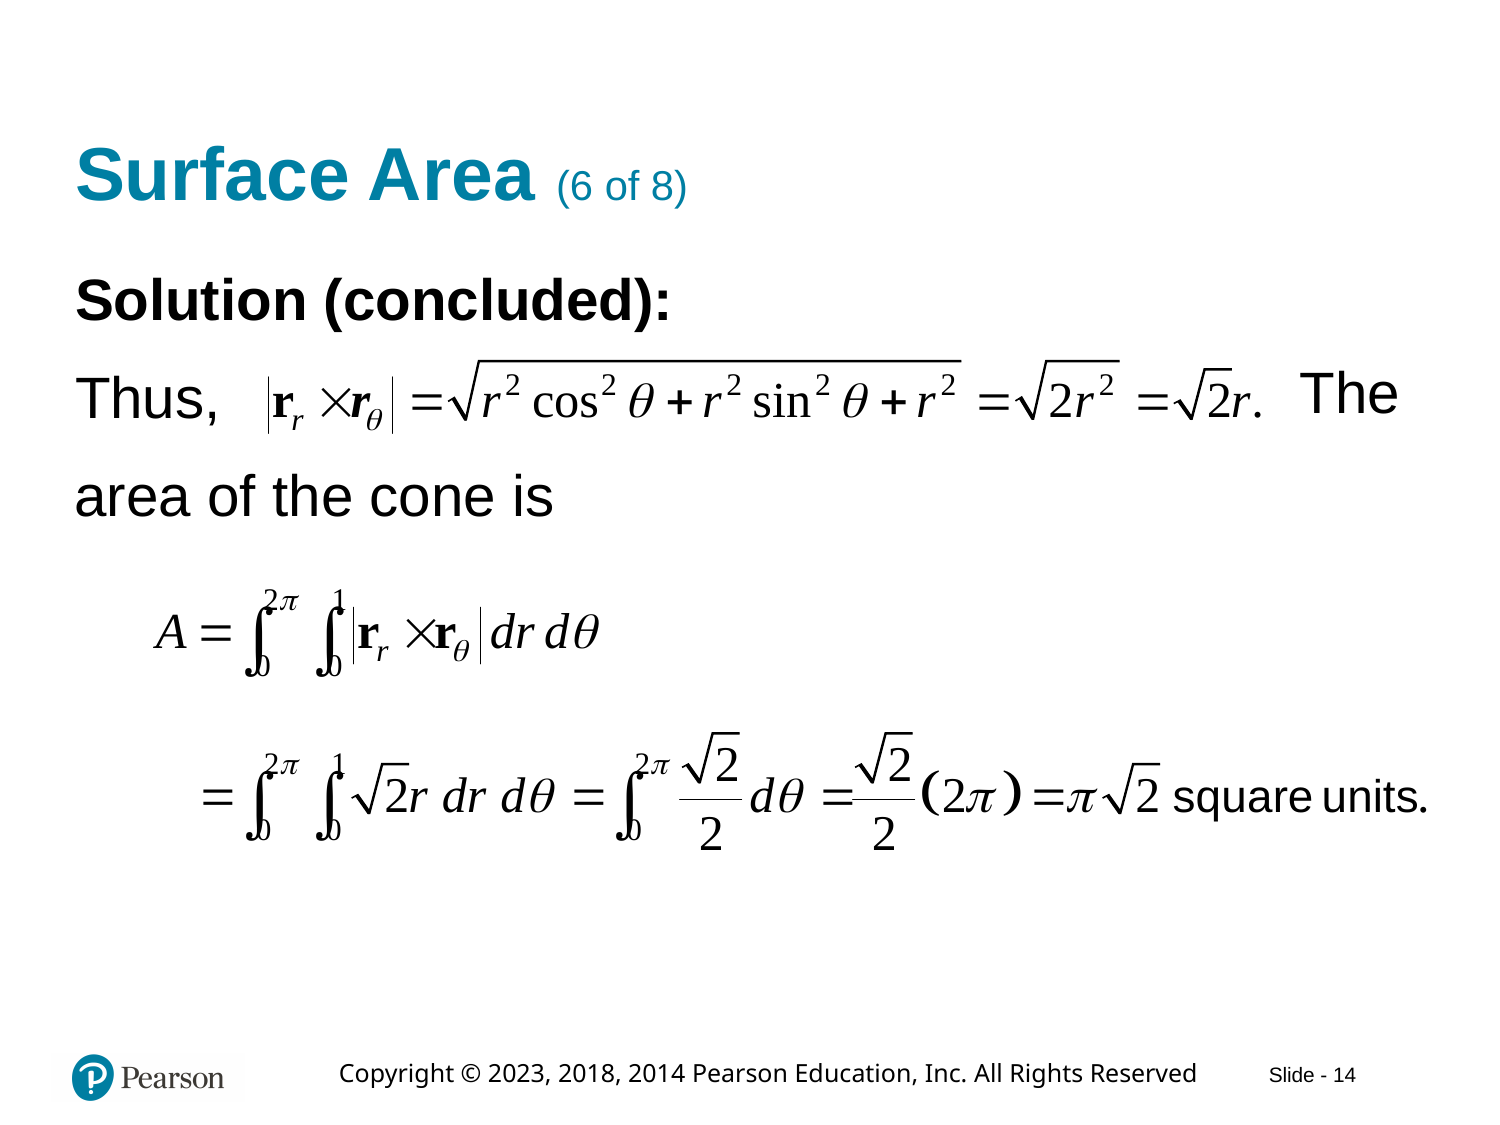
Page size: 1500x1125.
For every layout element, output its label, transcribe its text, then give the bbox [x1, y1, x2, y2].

list area of the cone is [74, 458, 606, 543]
list Solution (concluded): [75, 262, 713, 342]
list The [1299, 354, 1425, 430]
list Thus, [75, 360, 250, 443]
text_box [263, 354, 1266, 440]
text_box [194, 726, 1431, 857]
picture [51, 1053, 245, 1102]
title Surface Area (6 of 8) [75, 35, 1425, 216]
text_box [148, 580, 606, 682]
